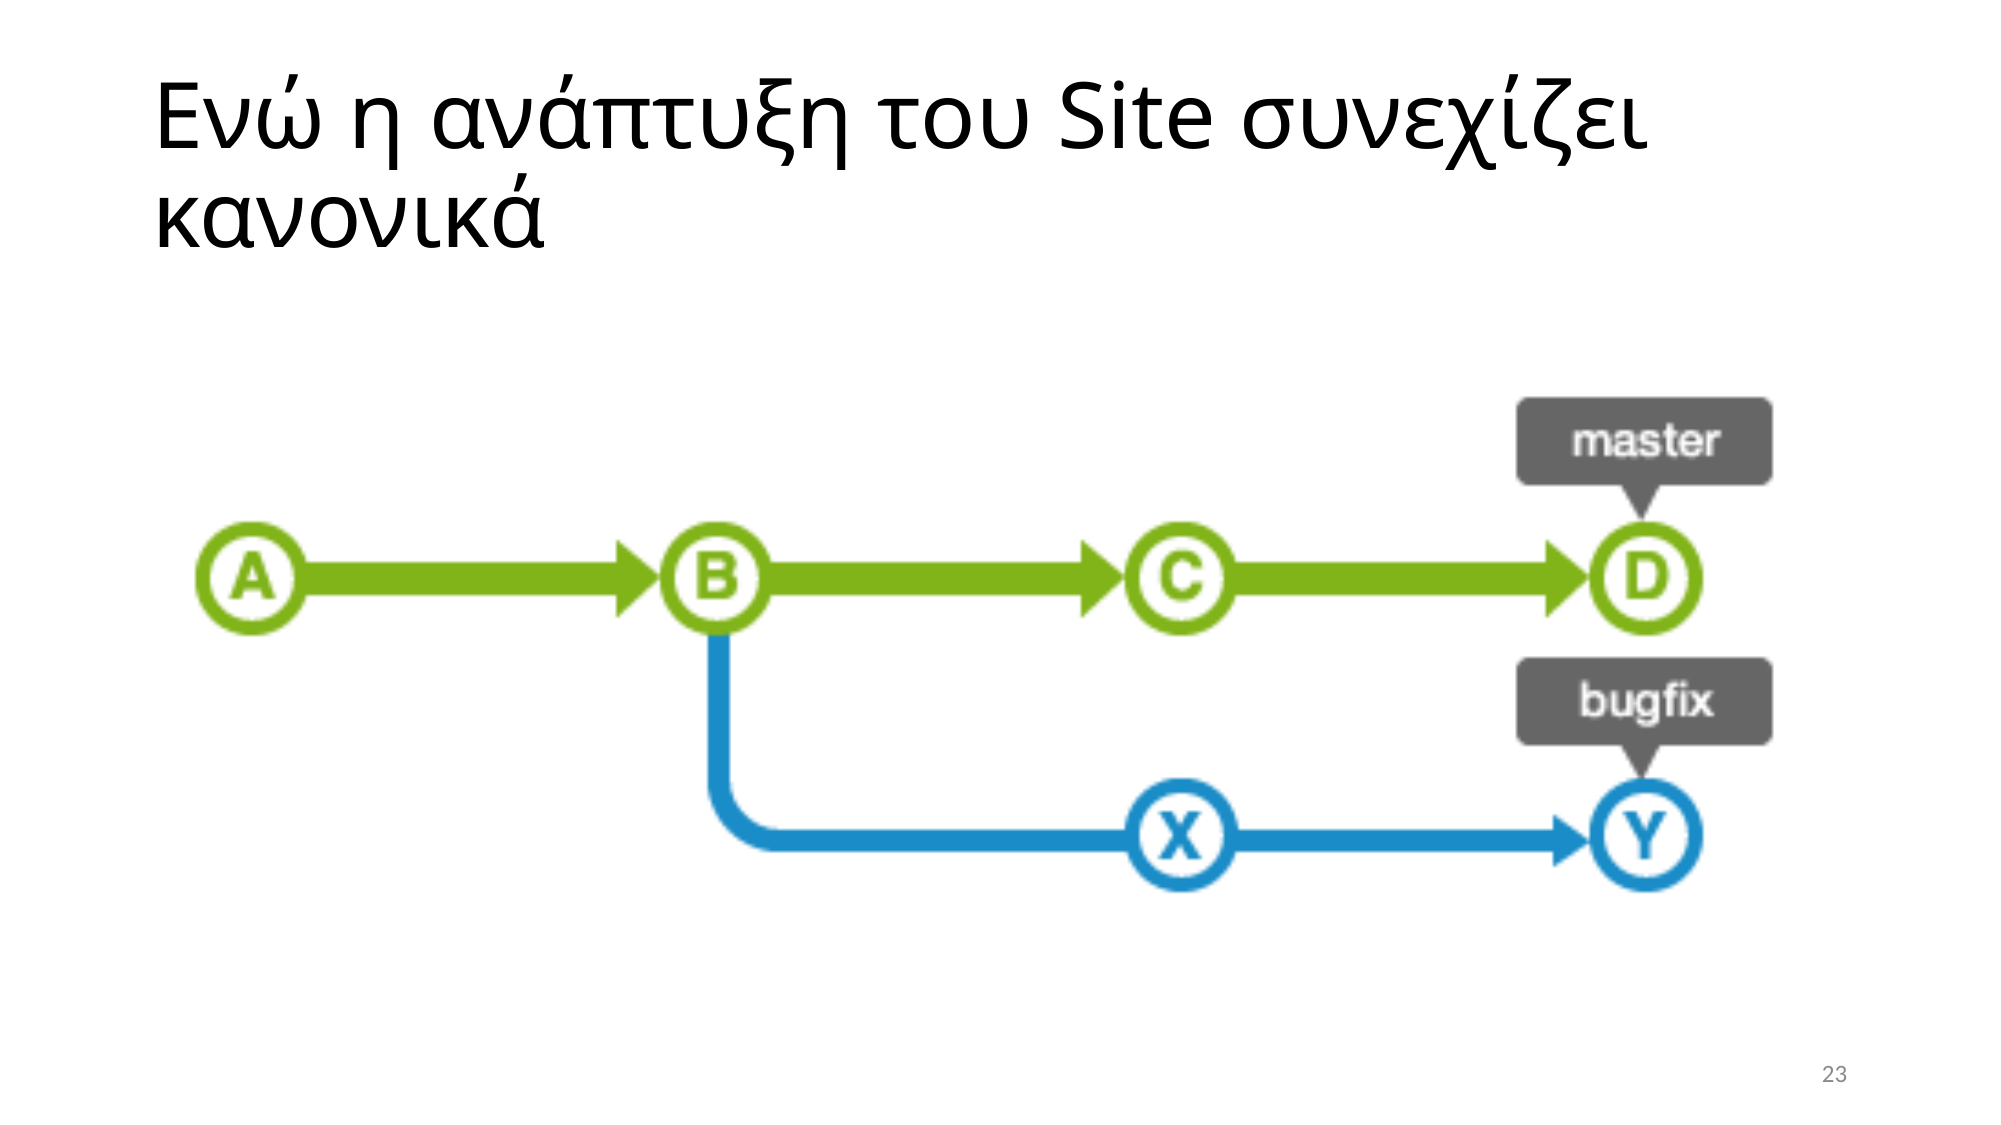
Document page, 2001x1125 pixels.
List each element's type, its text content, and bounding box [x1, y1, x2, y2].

picture [120, 362, 1880, 985]
title Ενώ η ανάπτυξη του Site συνεχίζει κανονικά [137, 59, 1863, 278]
slide_number 23 [1412, 1042, 1863, 1103]
